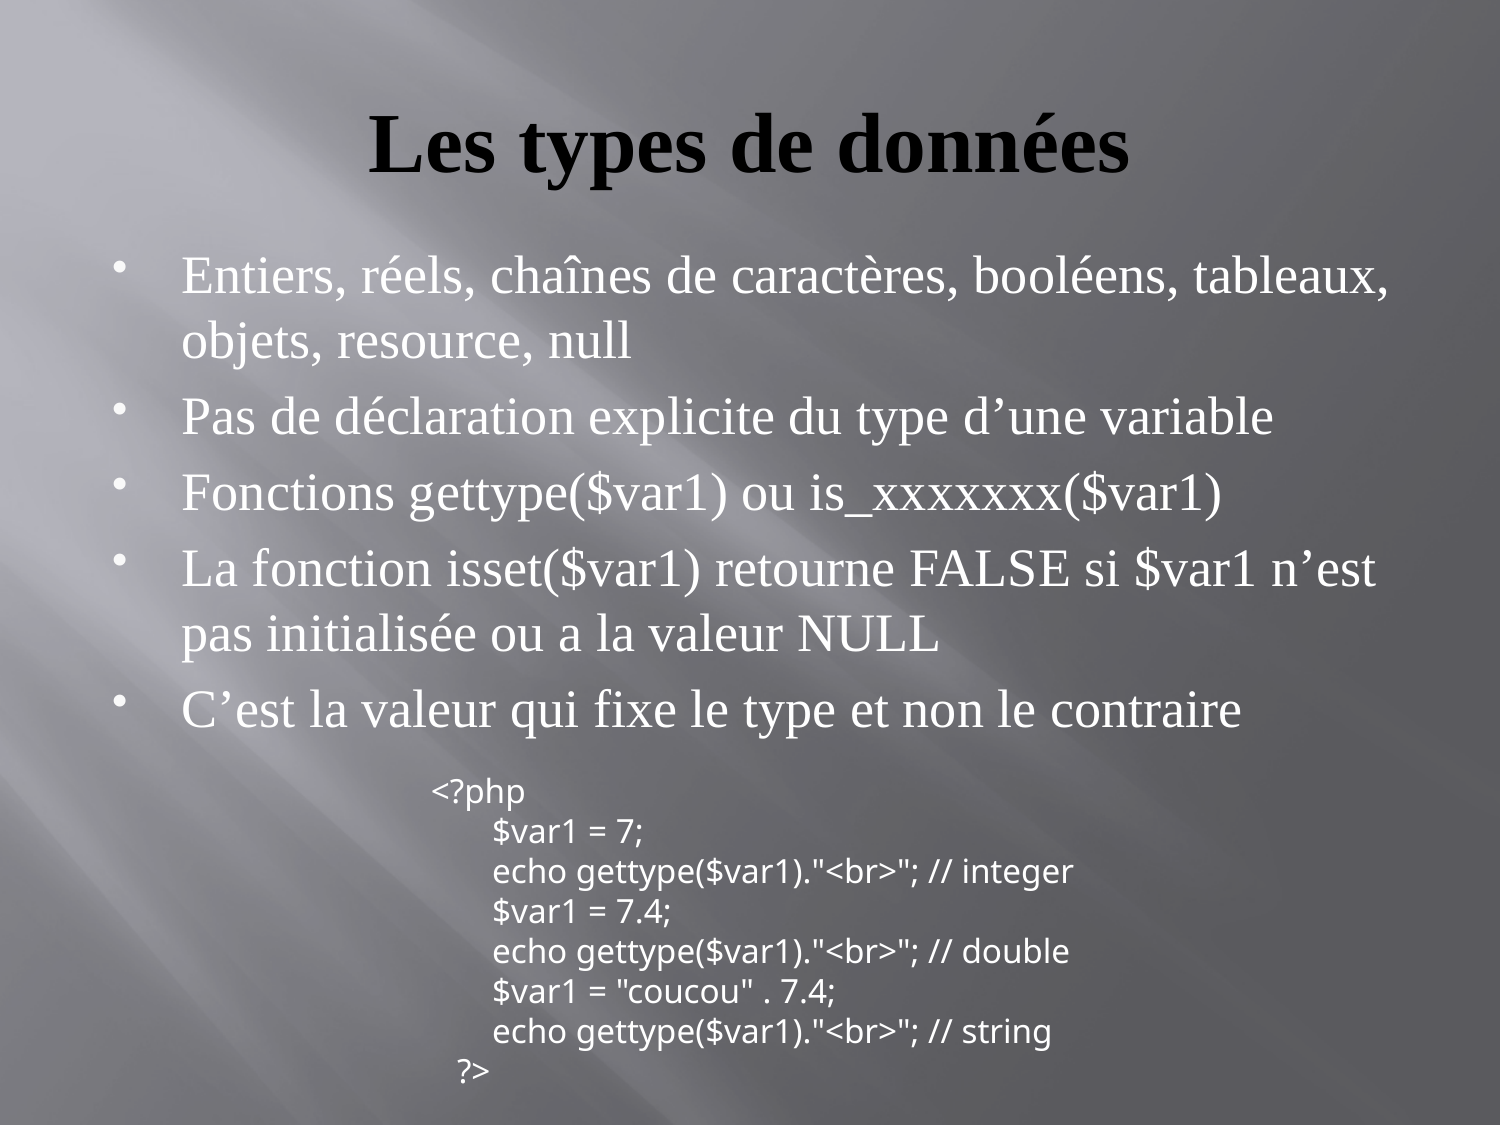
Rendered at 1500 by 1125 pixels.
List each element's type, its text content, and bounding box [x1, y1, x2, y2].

list Entiers, réels, chaînes de caractères, booléens, tableaux, objets, resource, null Pas de déclaration explicite du type d’une variable Fonctions gettype($var1) ou is_xxxxxxx($var1) La fonction isset($var1) retourne FALSE si $var1 n’est pas initialisée ou a la valeur NULL C’est la valeur qui fixe le type et non le contraire [76, 231, 1427, 776]
text_box <?php $var1 = 7; echo gettype($var1)."<br>"; // integer $var1 = 7.4; echo gettype($var1)."<br>"; // double $var1 = "coucou" . 7.4; echo gettype($var1)."<br>"; // string ?> [407, 763, 1306, 1098]
title Les types de données [75, 45, 1425, 233]
